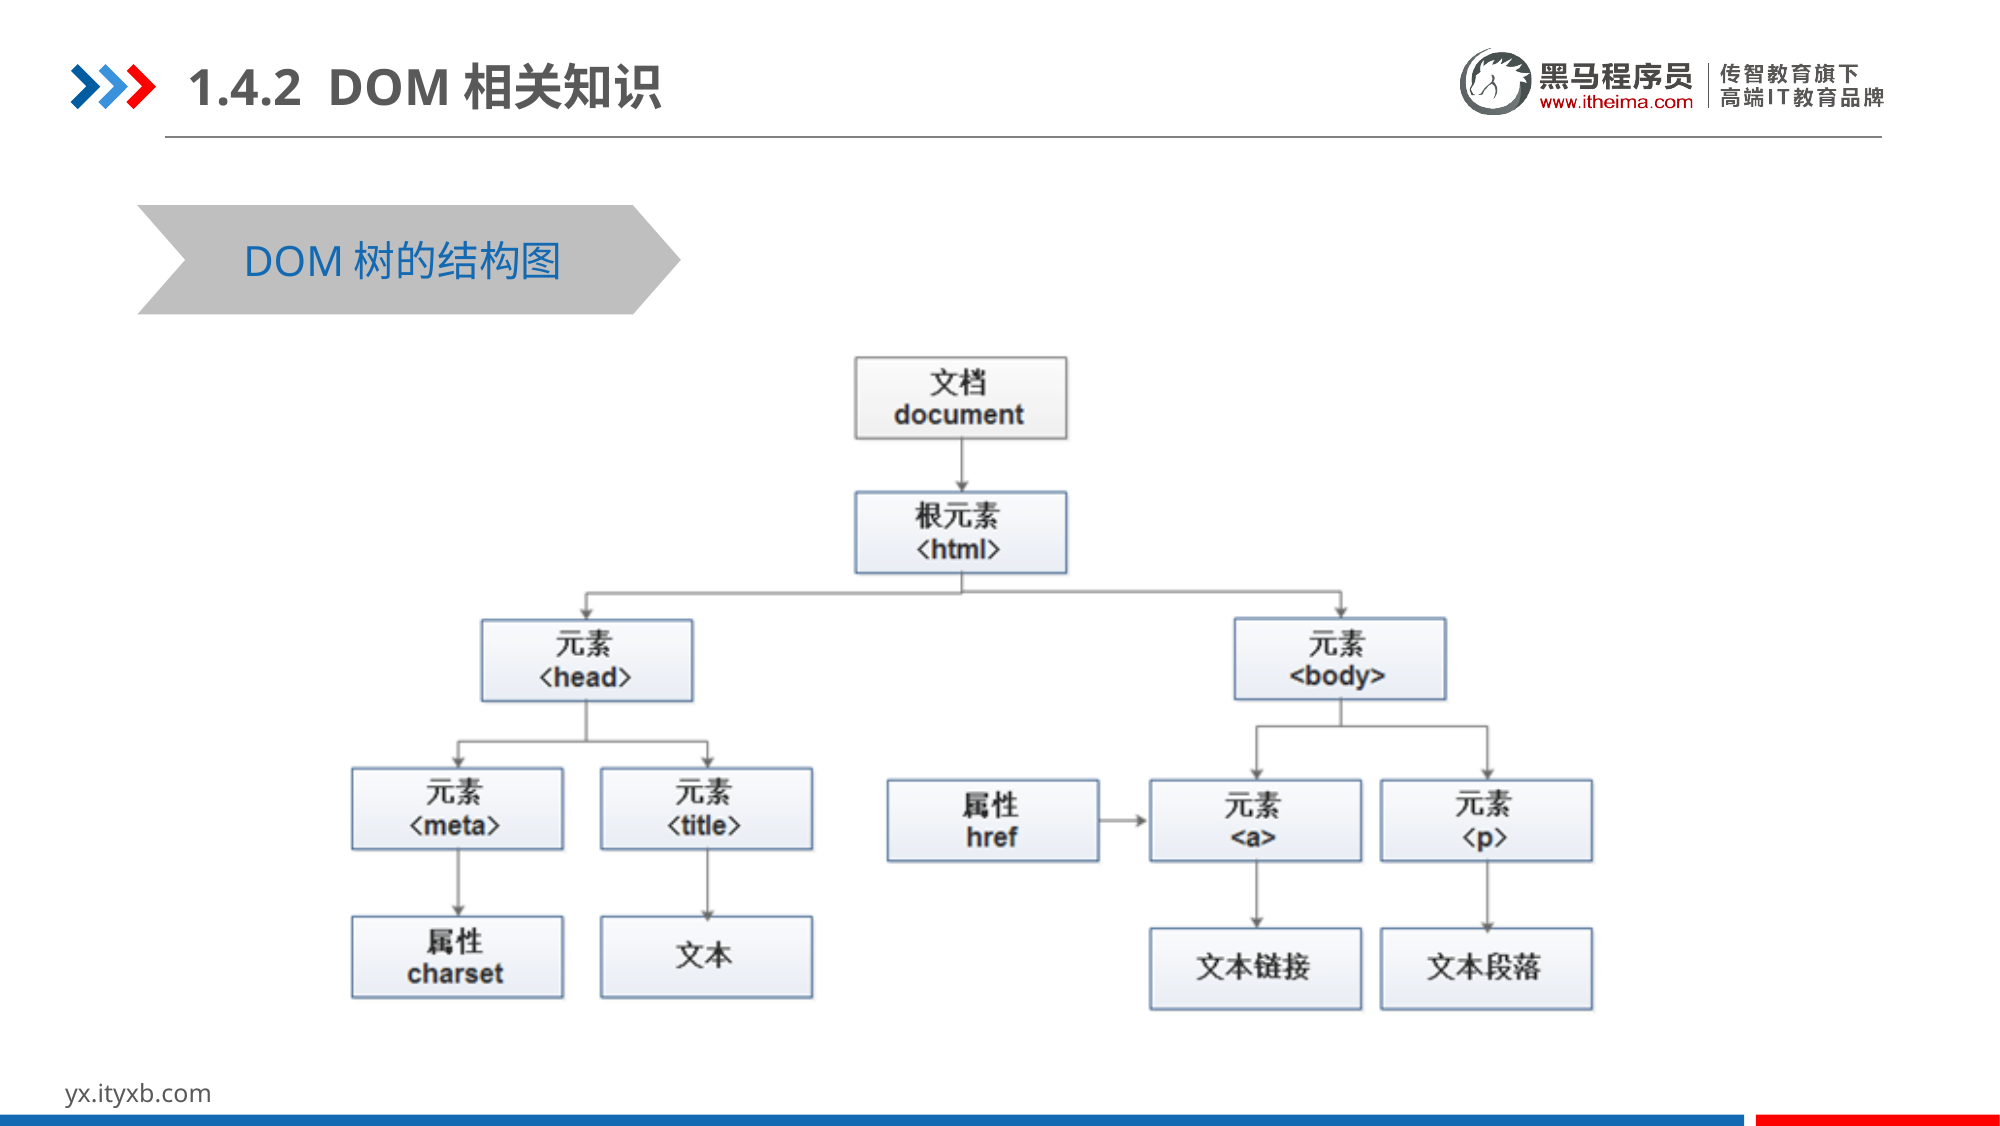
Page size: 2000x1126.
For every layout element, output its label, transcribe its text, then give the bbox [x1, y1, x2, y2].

text_box DOM树的结构图 [228, 227, 578, 292]
picture [1460, 48, 1887, 115]
text_box 1.4.2 DOM相关知识 [187, 43, 827, 127]
picture [349, 349, 1603, 1025]
text_box [137, 205, 681, 315]
